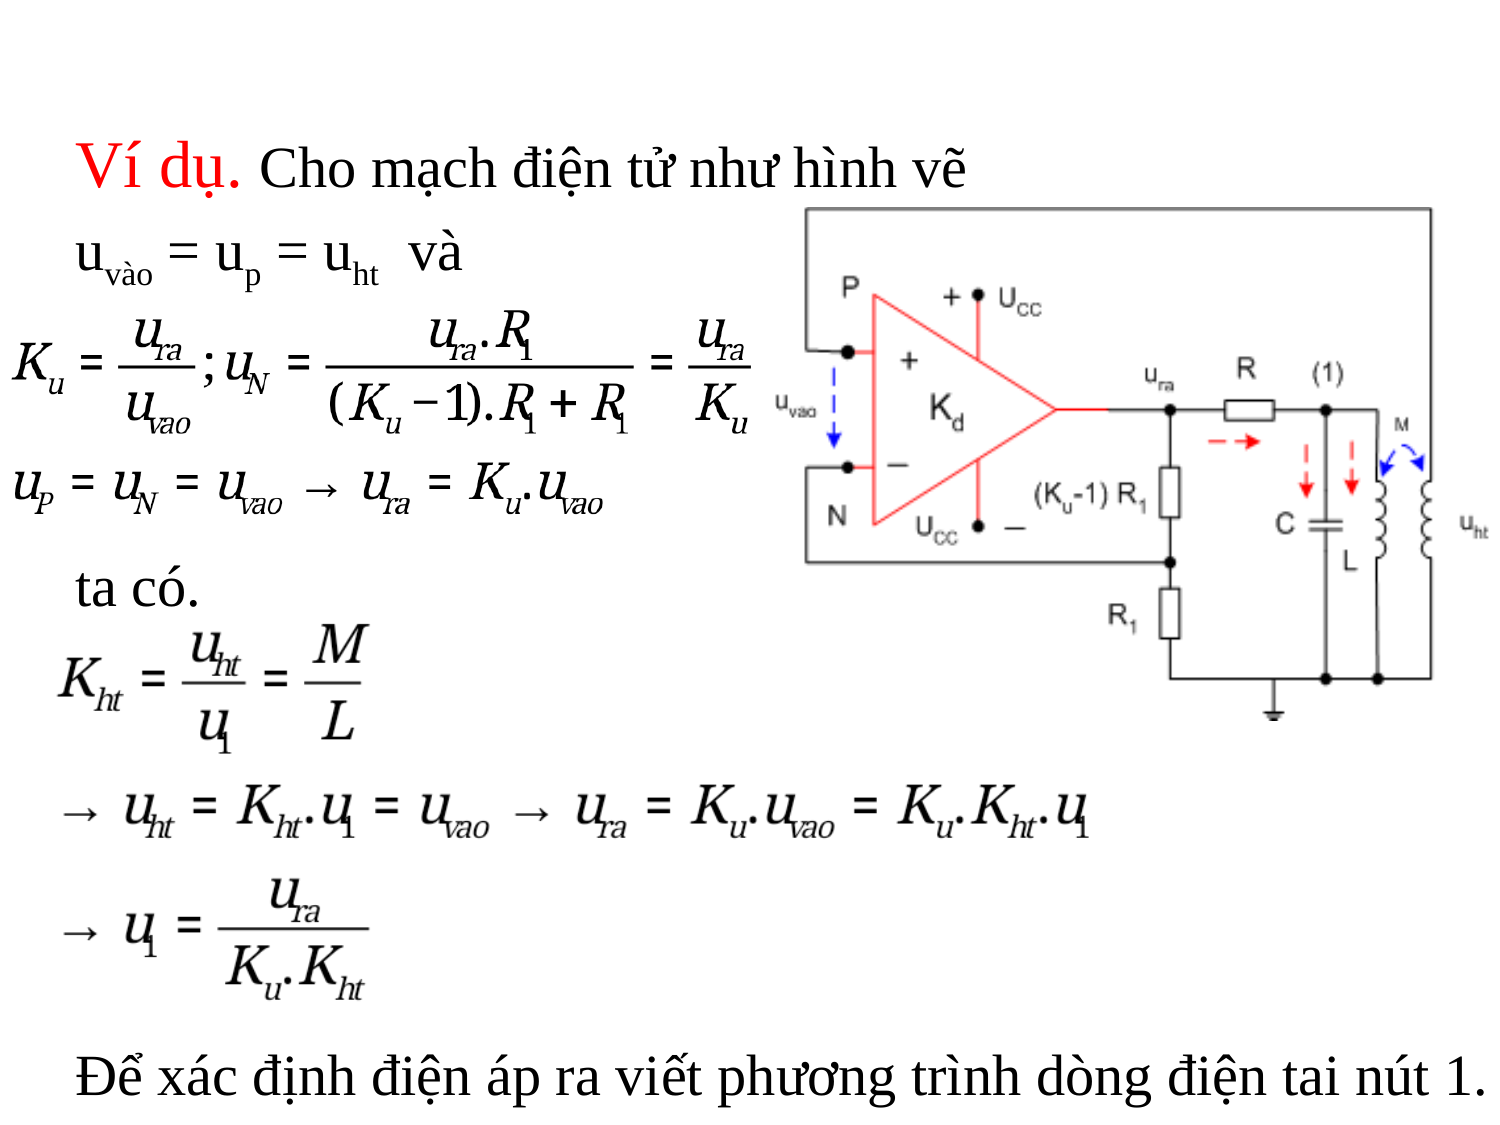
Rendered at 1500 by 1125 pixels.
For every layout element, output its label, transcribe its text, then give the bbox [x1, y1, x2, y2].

picture [0, 207, 1491, 1009]
list Ví dụ. Cho mạch điện tử như hình vẽ uvào = up = uht và ta có. Để xác định điện áp ra viết phương trình dòng điện tai nút 1. [45, 113, 1500, 1125]
